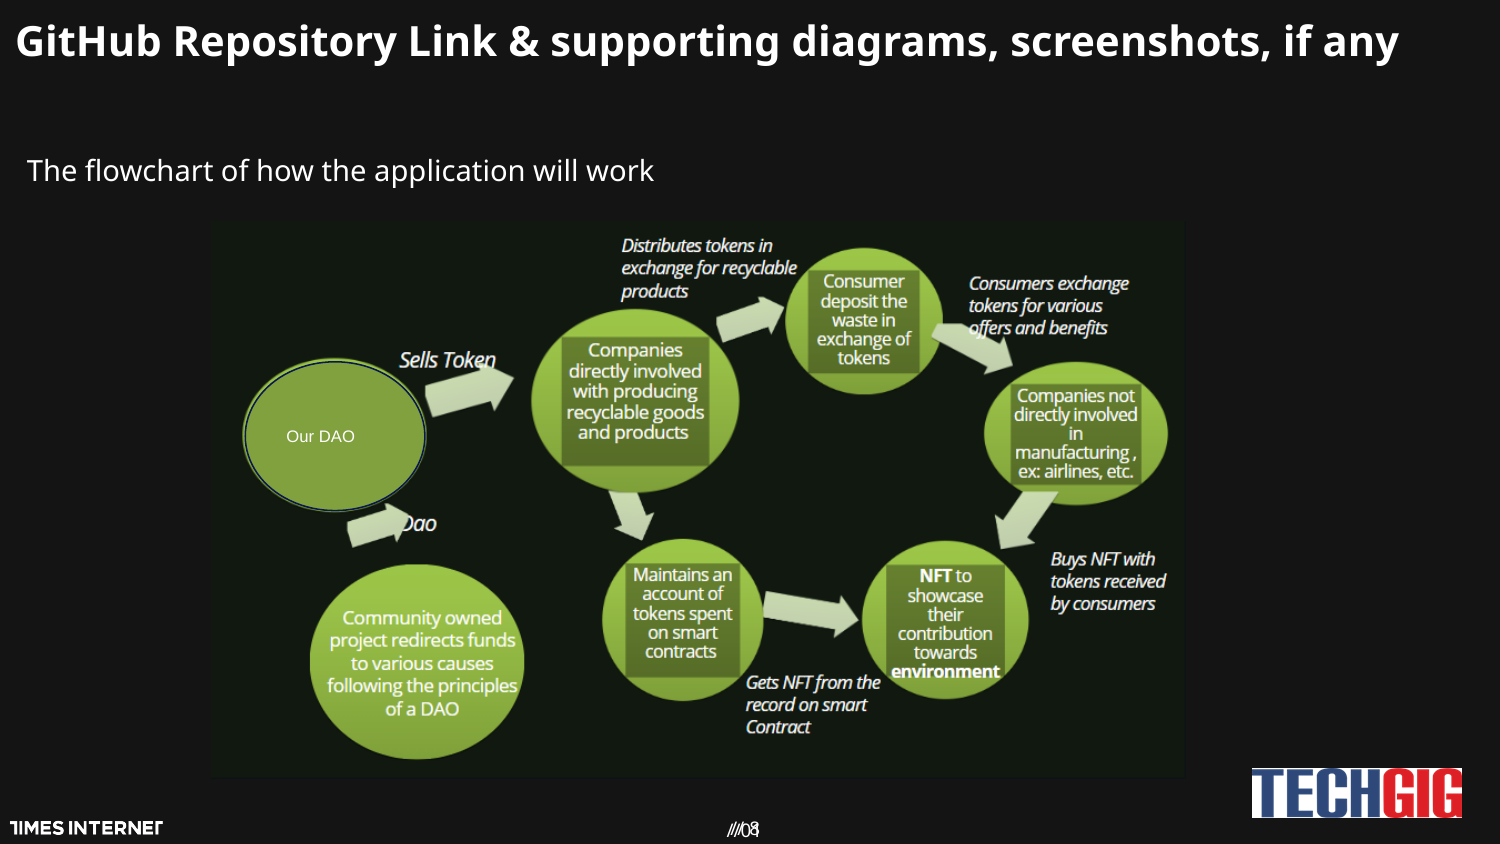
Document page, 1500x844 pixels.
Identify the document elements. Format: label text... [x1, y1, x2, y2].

picture [1251, 767, 1462, 818]
text_box The flowchart of how the application will work [11, 137, 1388, 203]
picture [210, 221, 1186, 779]
text_box GitHub Repository Link & supporting diagrams, screenshots, if any [0, 0, 1500, 80]
picture [8, 818, 164, 837]
